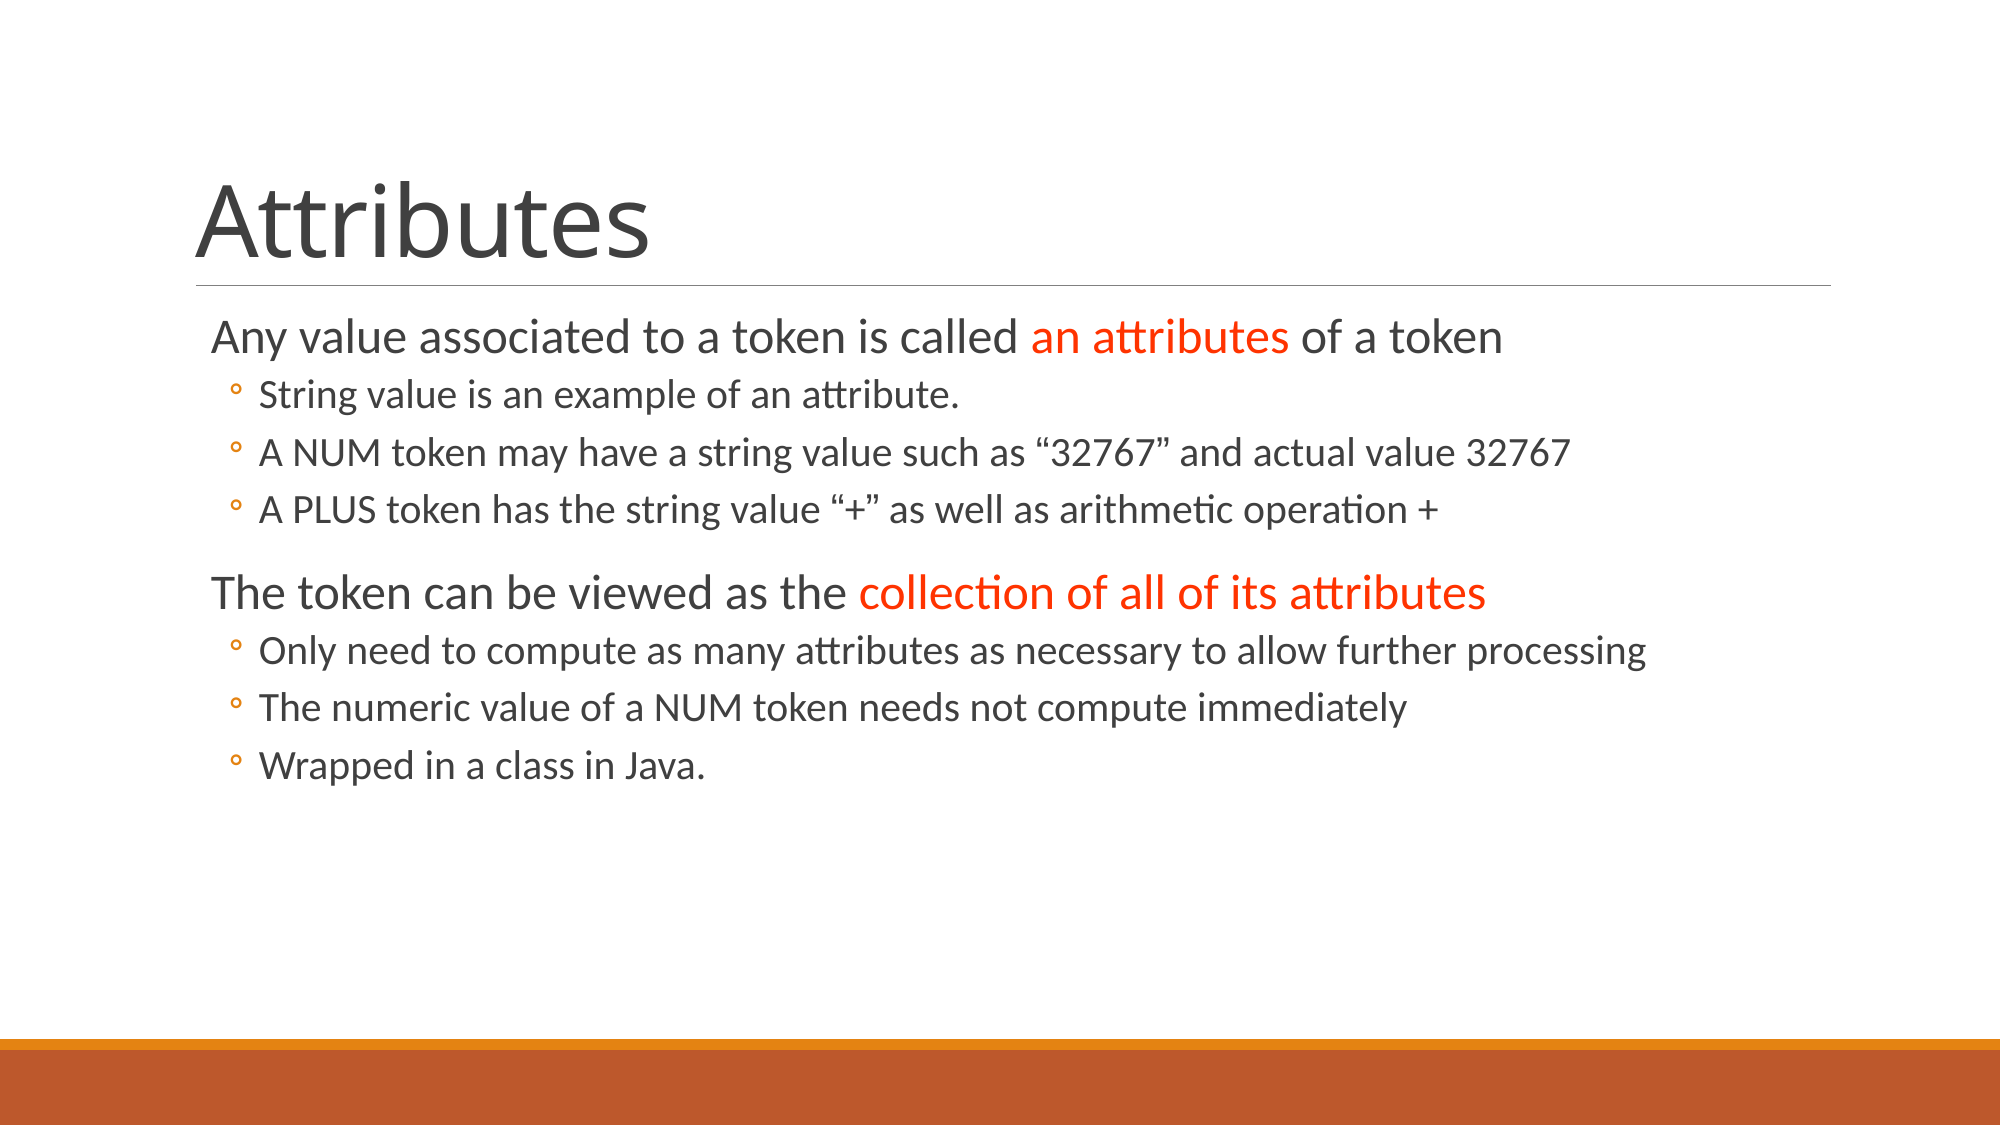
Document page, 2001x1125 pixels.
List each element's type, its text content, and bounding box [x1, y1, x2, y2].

title Attributes [180, 47, 1830, 285]
list Any value associated to a token is called an attributes of a token String value is an example of an attribute. A NUM token may have a string value such as “32767” and actual value 32767 A PLUS token has the string value “+” as well as arithmetic operation + The token can be viewed as the collection of all of its attributes Only need to compute as many attributes as necessary to allow further processing The numeric value of a NUM token needs not compute immediately Wrapped in a class in Java. [195, 302, 1830, 963]
